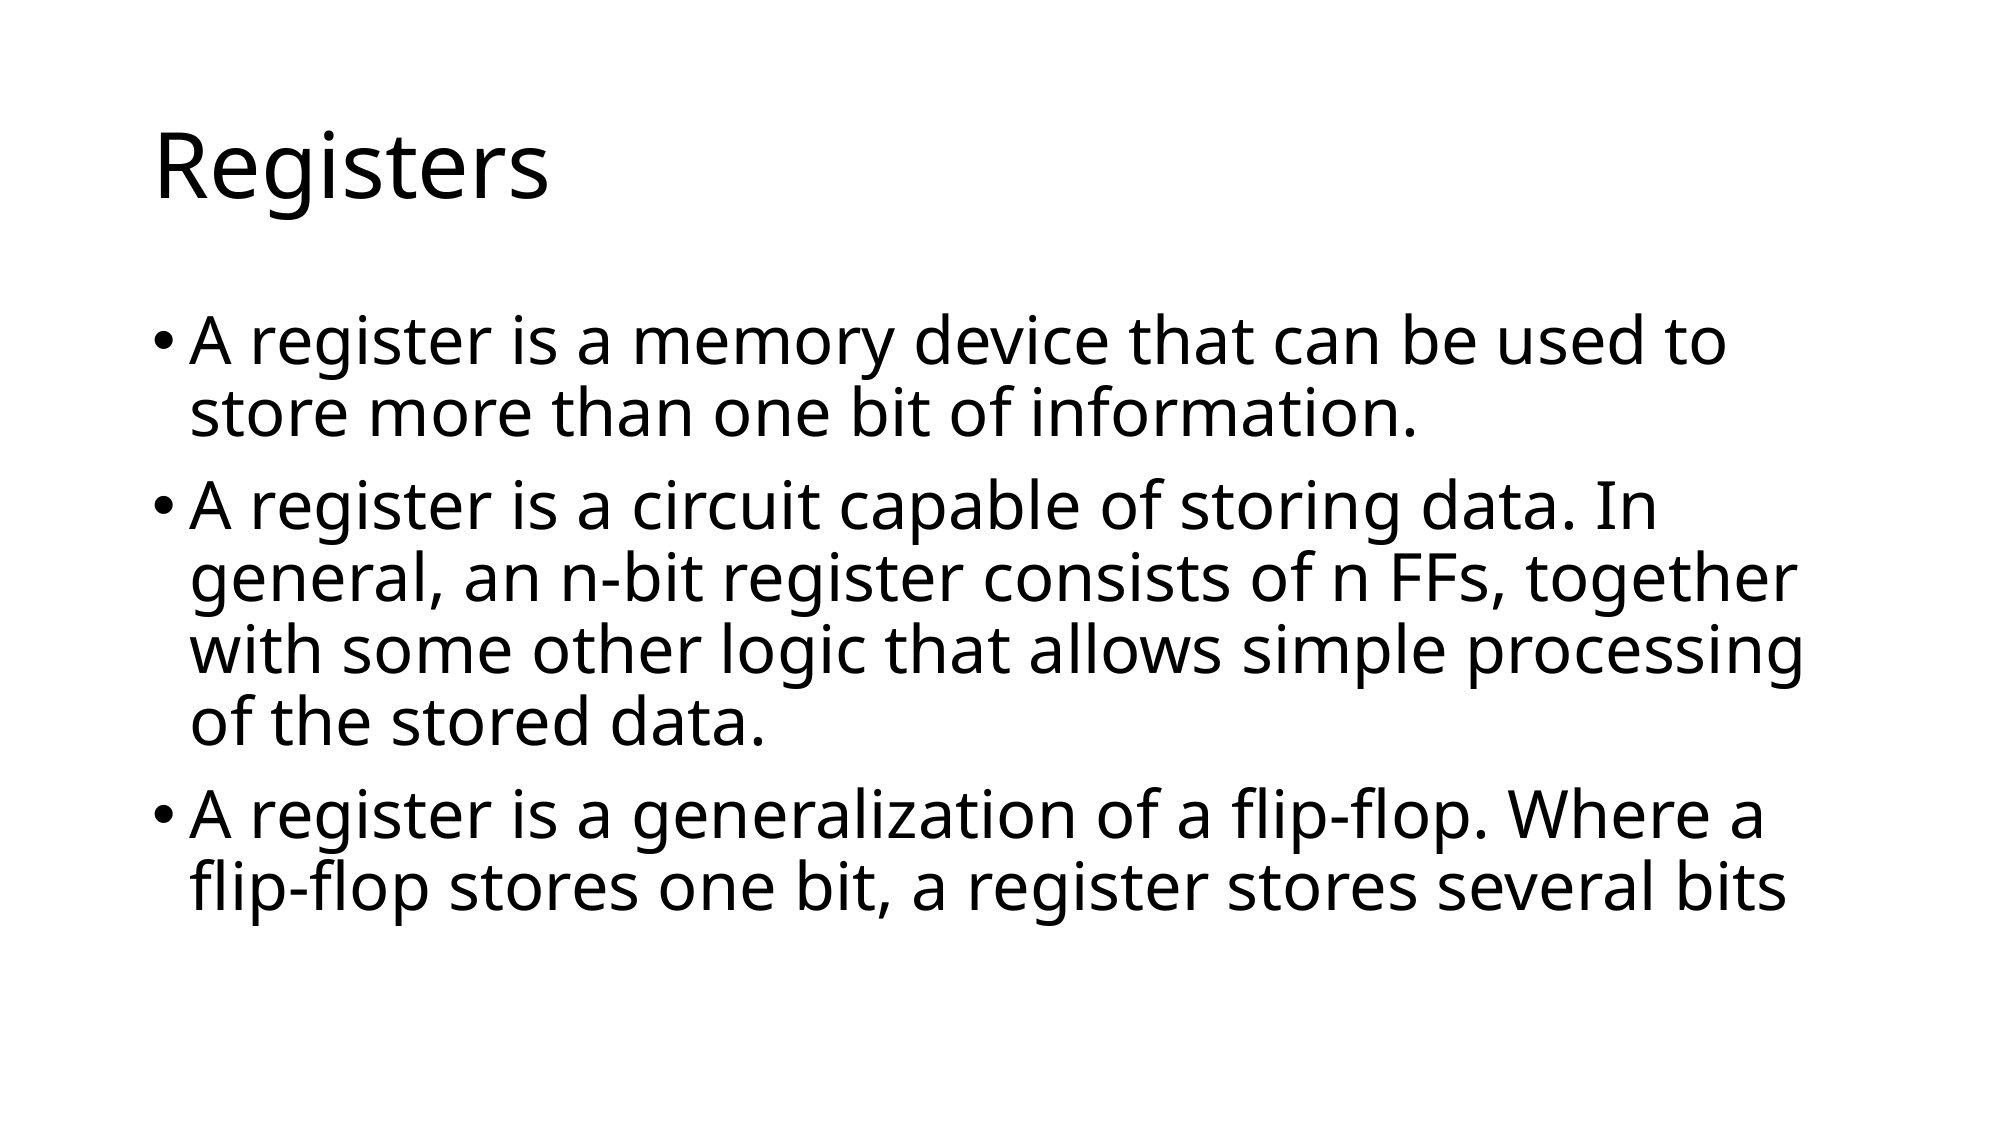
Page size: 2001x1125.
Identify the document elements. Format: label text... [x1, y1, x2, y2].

list A register is a memory device that can be used to store more than one bit of information. A register is a circuit capable of storing data. In general, an n-bit register consists of n FFs, together with some other logic that allows simple processing of the stored data. A register is a generalization of a flip-flop. Where a flip-flop stores one bit, a register stores several bits [137, 299, 1863, 1014]
title Registers [137, 59, 1863, 278]
